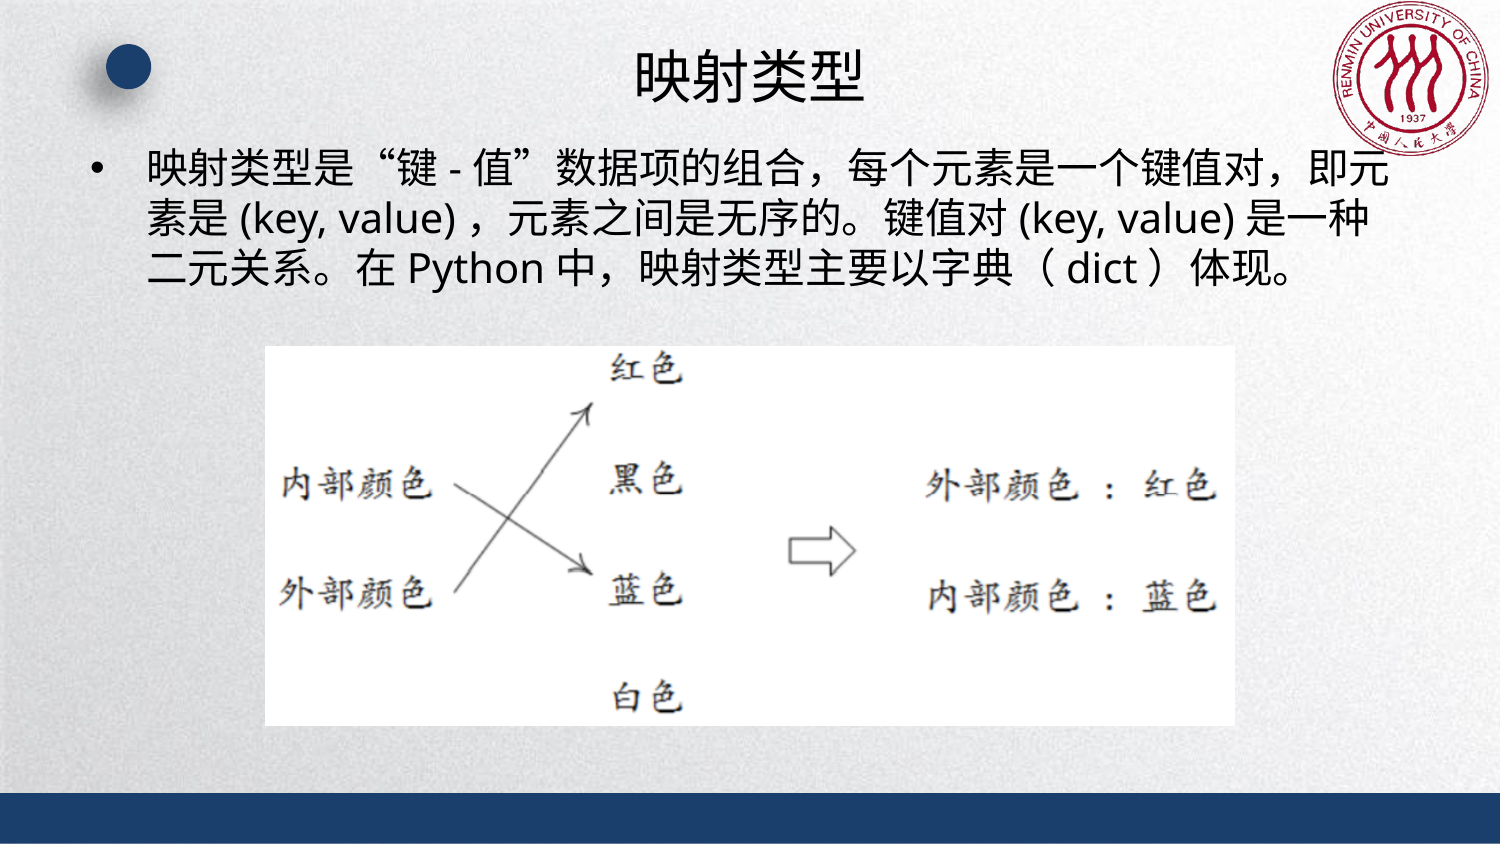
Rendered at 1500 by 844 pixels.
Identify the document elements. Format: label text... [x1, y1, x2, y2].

picture [0, 0, 1500, 793]
title 映射类型 [75, 33, 1425, 116]
list 映射类型是“键-值”数据项的组合，每个元素是一个键值对，即元素是(key, value)，元素之间是无序的。键值对(key, value)是一种二元关系。在Python中，映射类型主要以字典（dict）体现。 [75, 134, 1425, 781]
